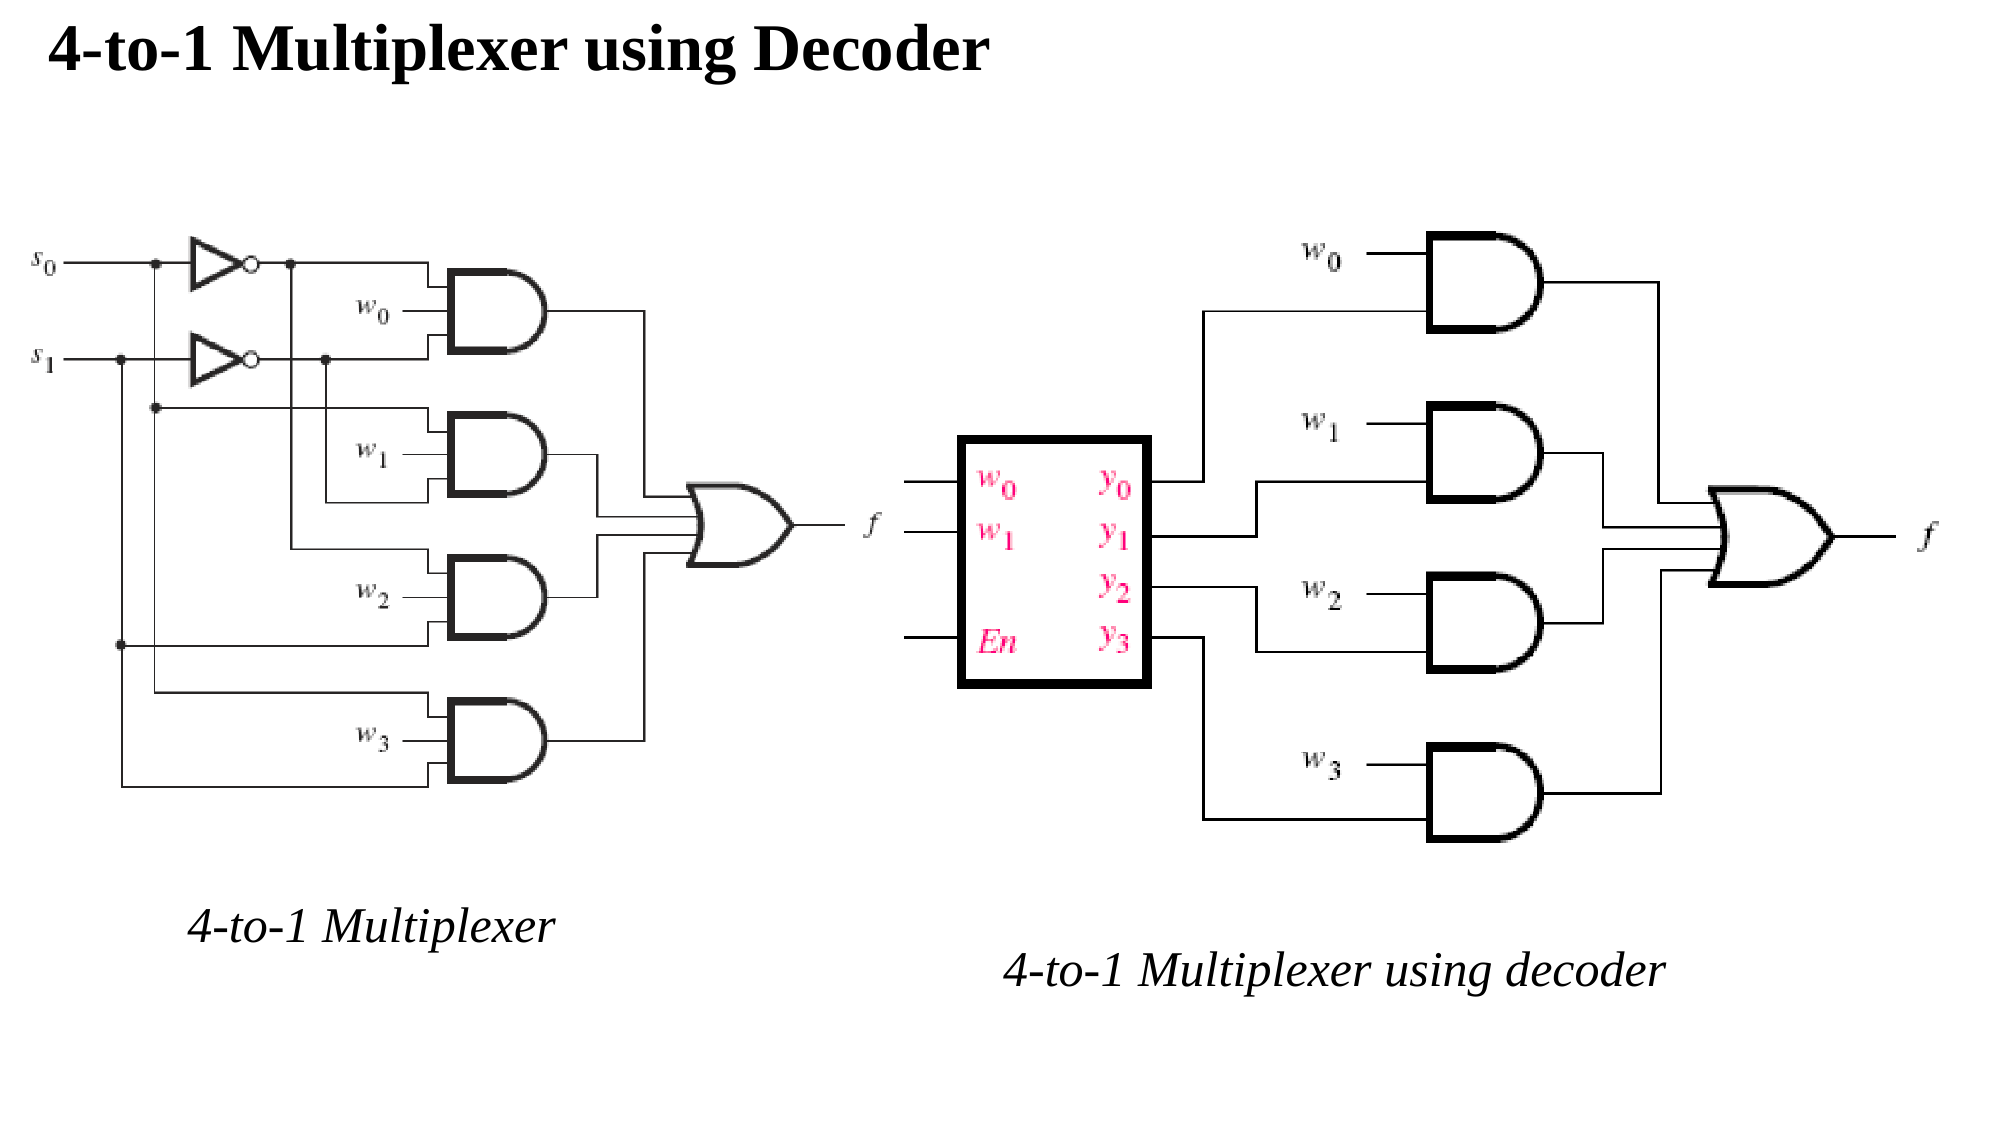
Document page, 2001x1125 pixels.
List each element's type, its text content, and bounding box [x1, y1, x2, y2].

text_box 4-to-1 Multiplexer using Decoder [33, 0, 1243, 92]
picture [0, 209, 1941, 855]
text_box 4-to-1 Multiplexer using decoder [988, 928, 1878, 1004]
text_box 4-to-1 Multiplexer [172, 884, 596, 960]
